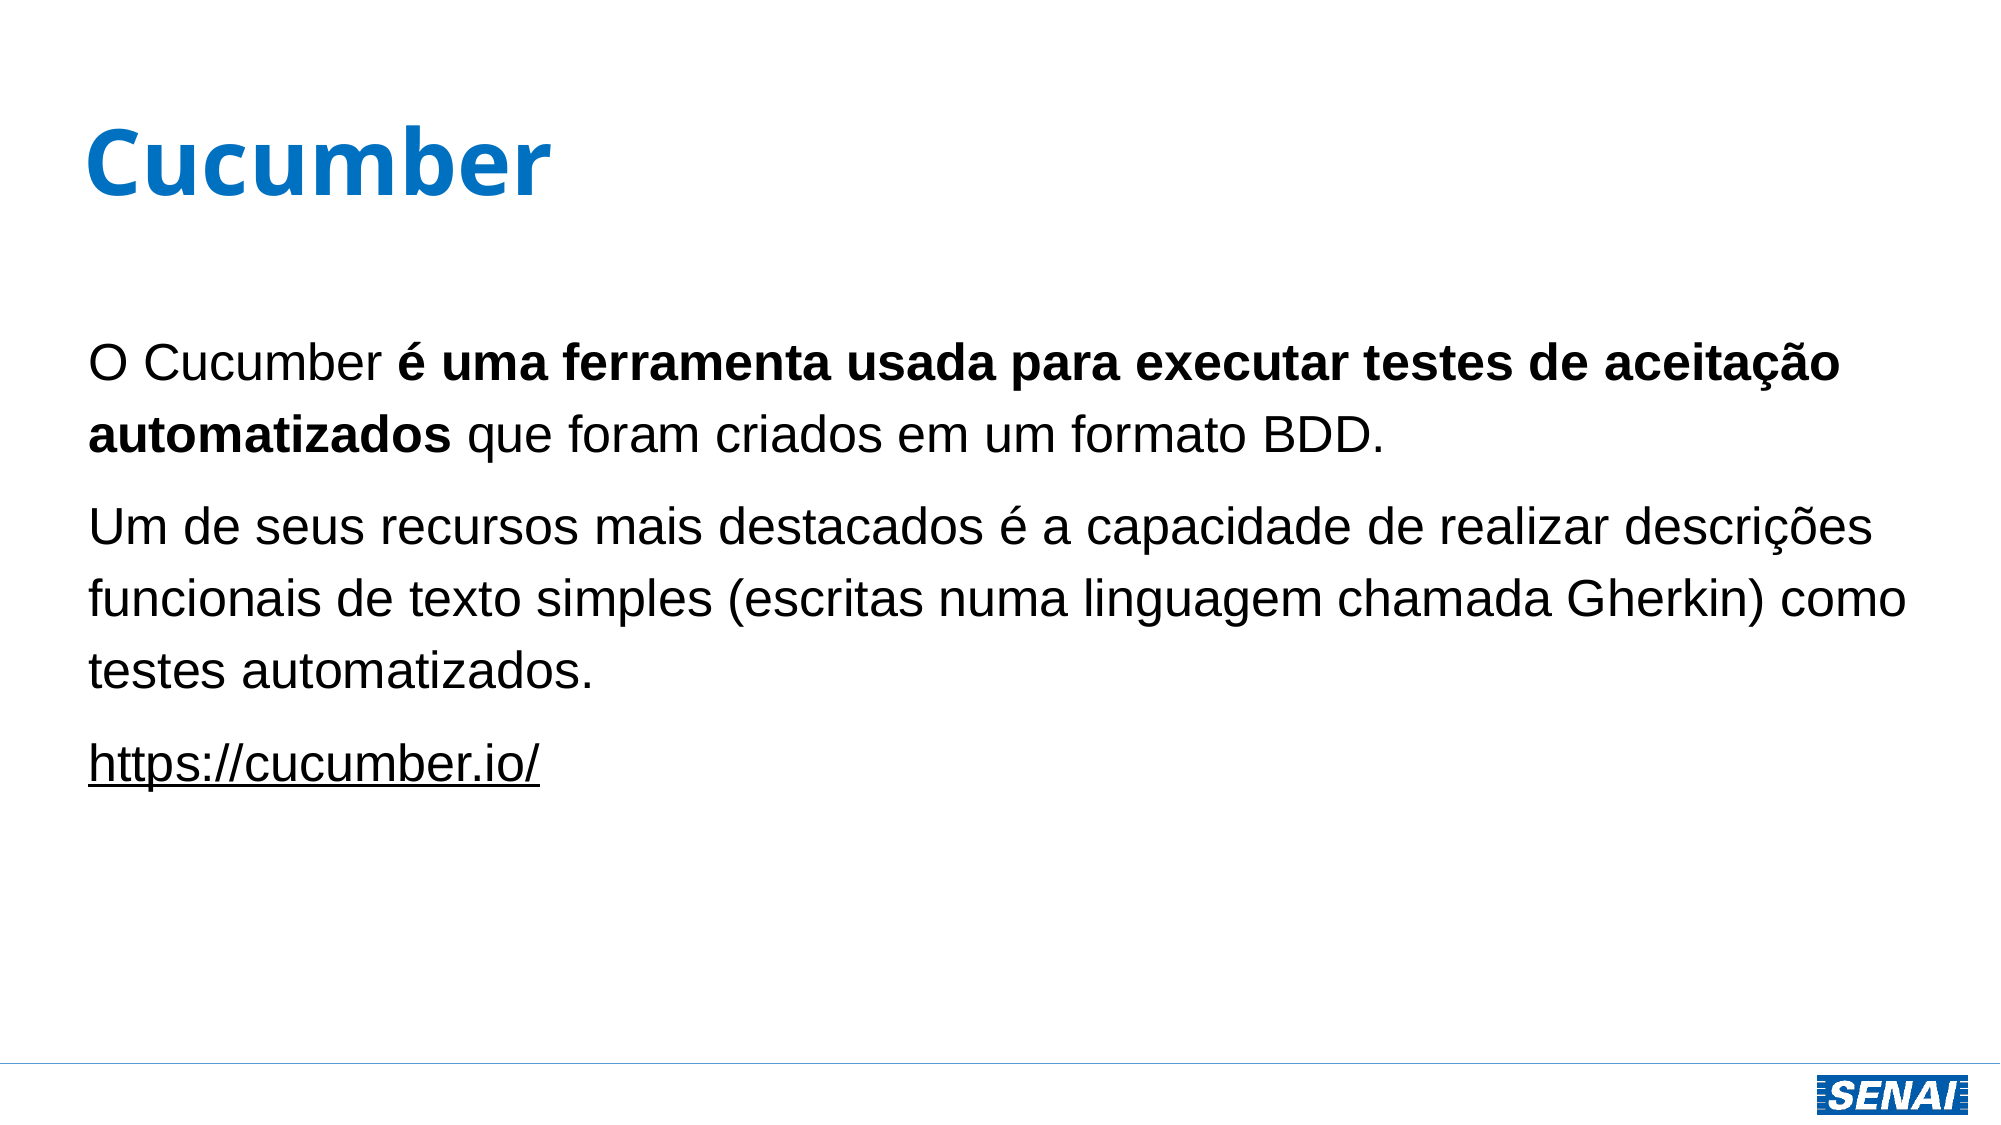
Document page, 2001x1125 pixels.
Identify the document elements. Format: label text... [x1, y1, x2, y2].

picture [1817, 1075, 1968, 1115]
list O Cucumber é uma ferramenta usada para executar testes de aceitação automatizados que foram criados em um formato BDD. Um de seus recursos mais destacados é a capacidade de realizar descrições funcionais de texto simples (escritas numa linguagem chamada Gherkin) como testes automatizados. https://cucumber.io/ [68, 298, 1932, 1000]
title Cucumber [68, 97, 1932, 234]
